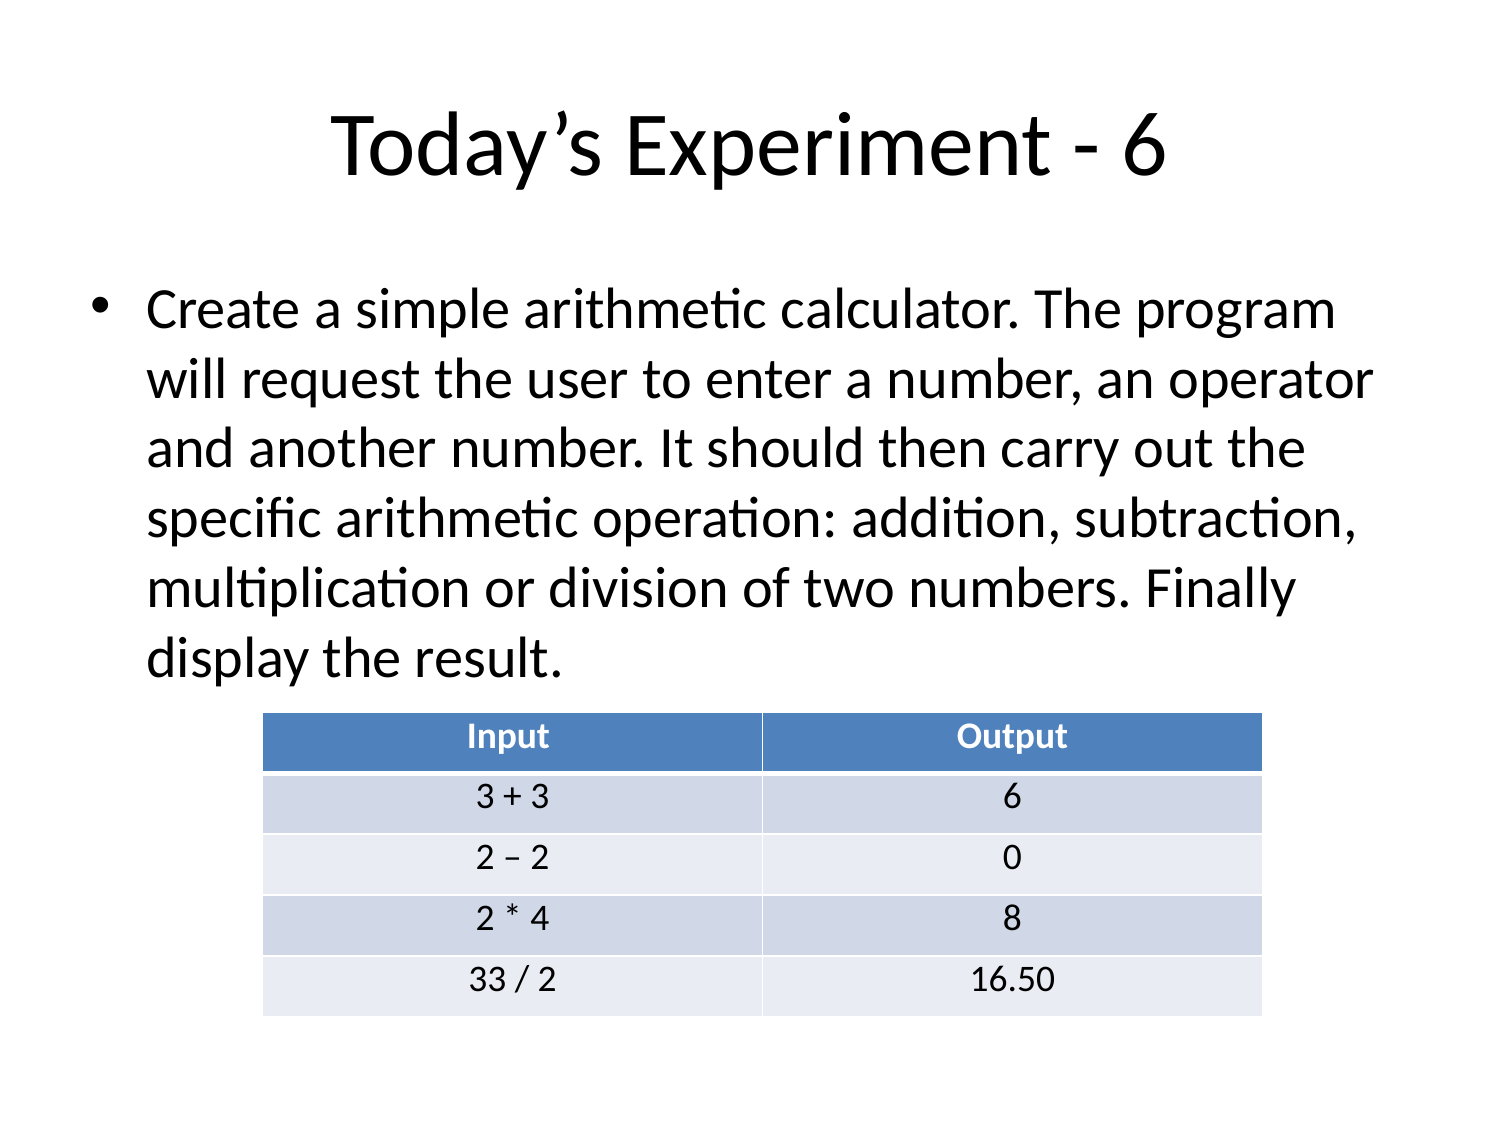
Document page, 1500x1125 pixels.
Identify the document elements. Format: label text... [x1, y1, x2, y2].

table_cell 8 [763, 896, 1262, 955]
list Create a simple arithmetic calculator. The program will request the user to enter a number, an operator and another number. It should then carry out the specific arithmetic operation: addition, subtraction, multiplication or division of two numbers. Finally display the result. [75, 262, 1425, 1005]
table_header Input [263, 713, 762, 771]
table_cell 6 [763, 776, 1262, 833]
title Today’s Experiment - 6 [75, 45, 1425, 233]
table_cell 2 * 4 [263, 896, 762, 955]
table_cell 16.50 [763, 957, 1262, 1016]
table_header Output [763, 713, 1262, 771]
table_cell 33 / 2 [263, 957, 762, 1016]
table_cell 3 + 3 [263, 776, 762, 833]
table_cell 0 [763, 835, 1262, 894]
table_cell 2 – 2 [263, 835, 762, 894]
